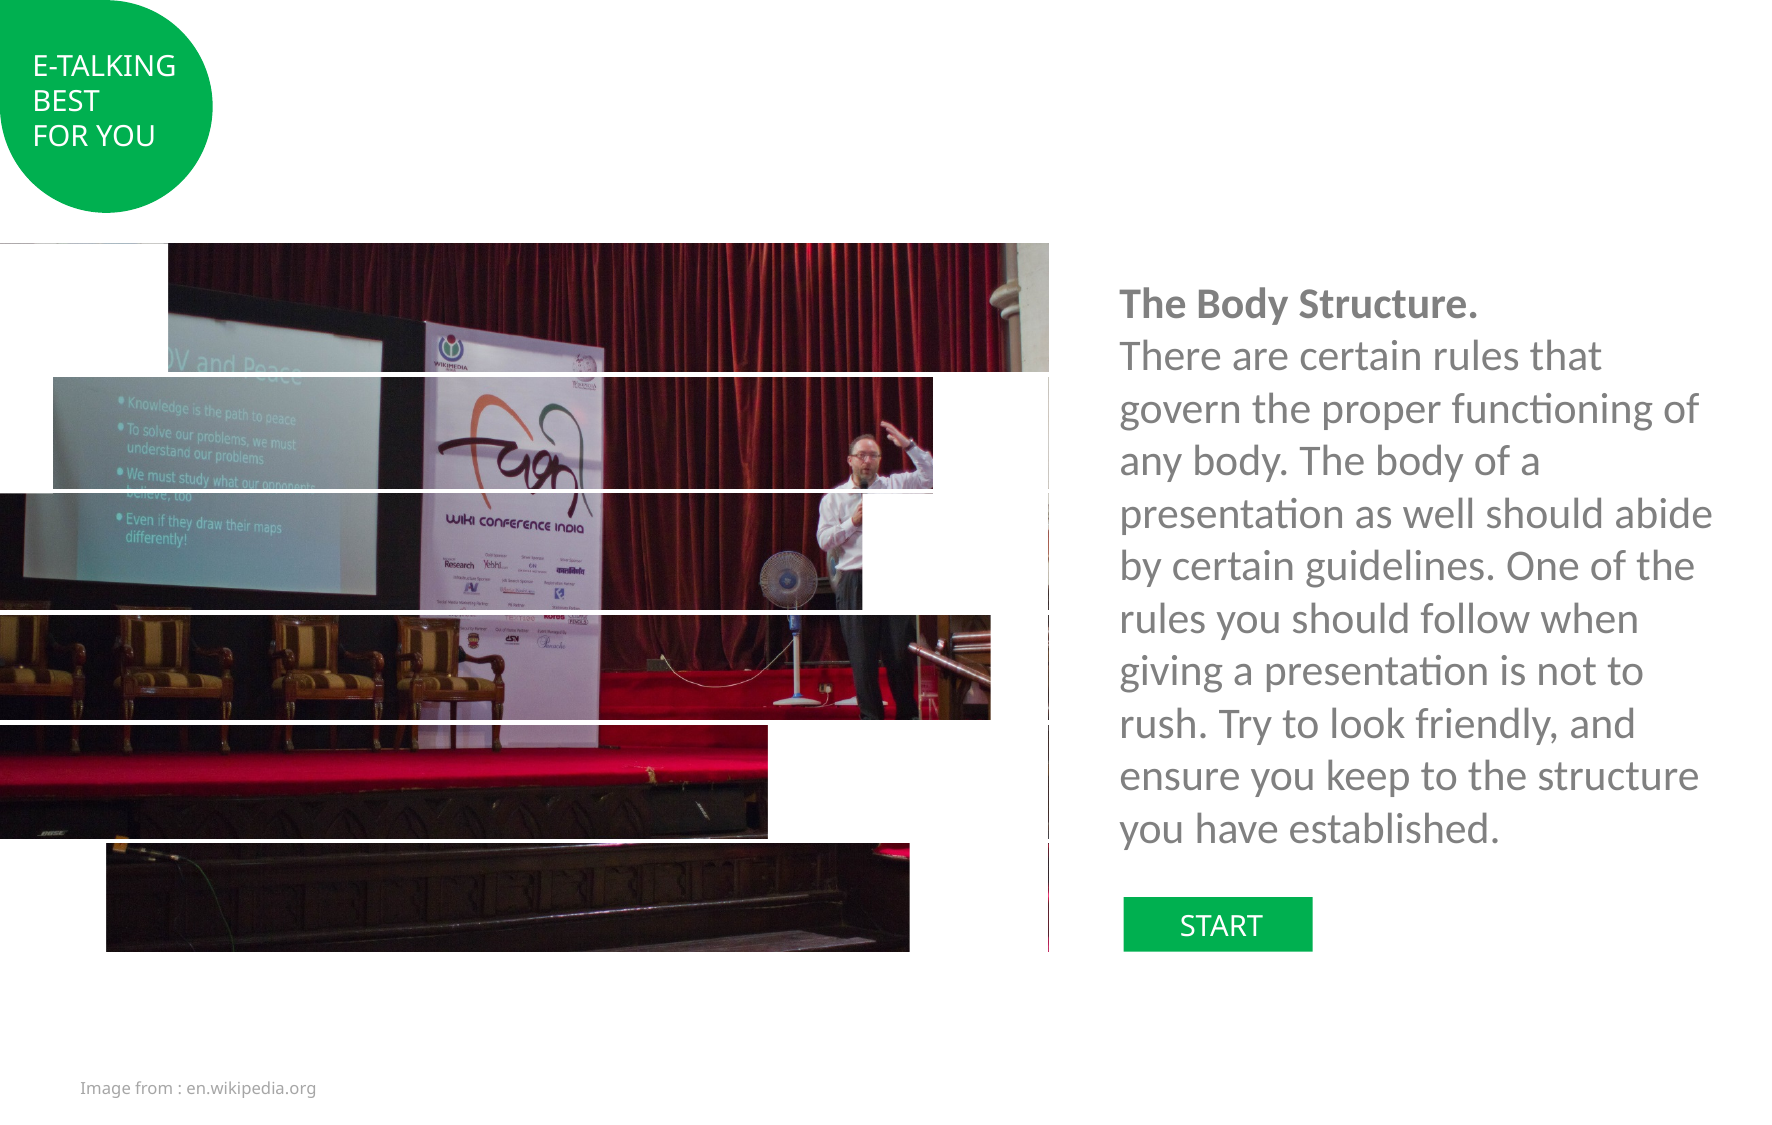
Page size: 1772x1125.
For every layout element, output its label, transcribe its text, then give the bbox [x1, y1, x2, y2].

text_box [0, 243, 1064, 977]
text_box Image from : en.wikipedia.org [65, 1070, 633, 1106]
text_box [1123, 896, 1313, 952]
text_box The Body Structure. There are certain rules that govern the proper functioning of any body. The body of a presentation as well should abide by certain guidelines. One of the rules you should follow when giving a presentation is not to rush. Try to look friendly, and ensure you keep to the structure you have established. [1104, 267, 1734, 860]
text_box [0, 0, 320, 214]
